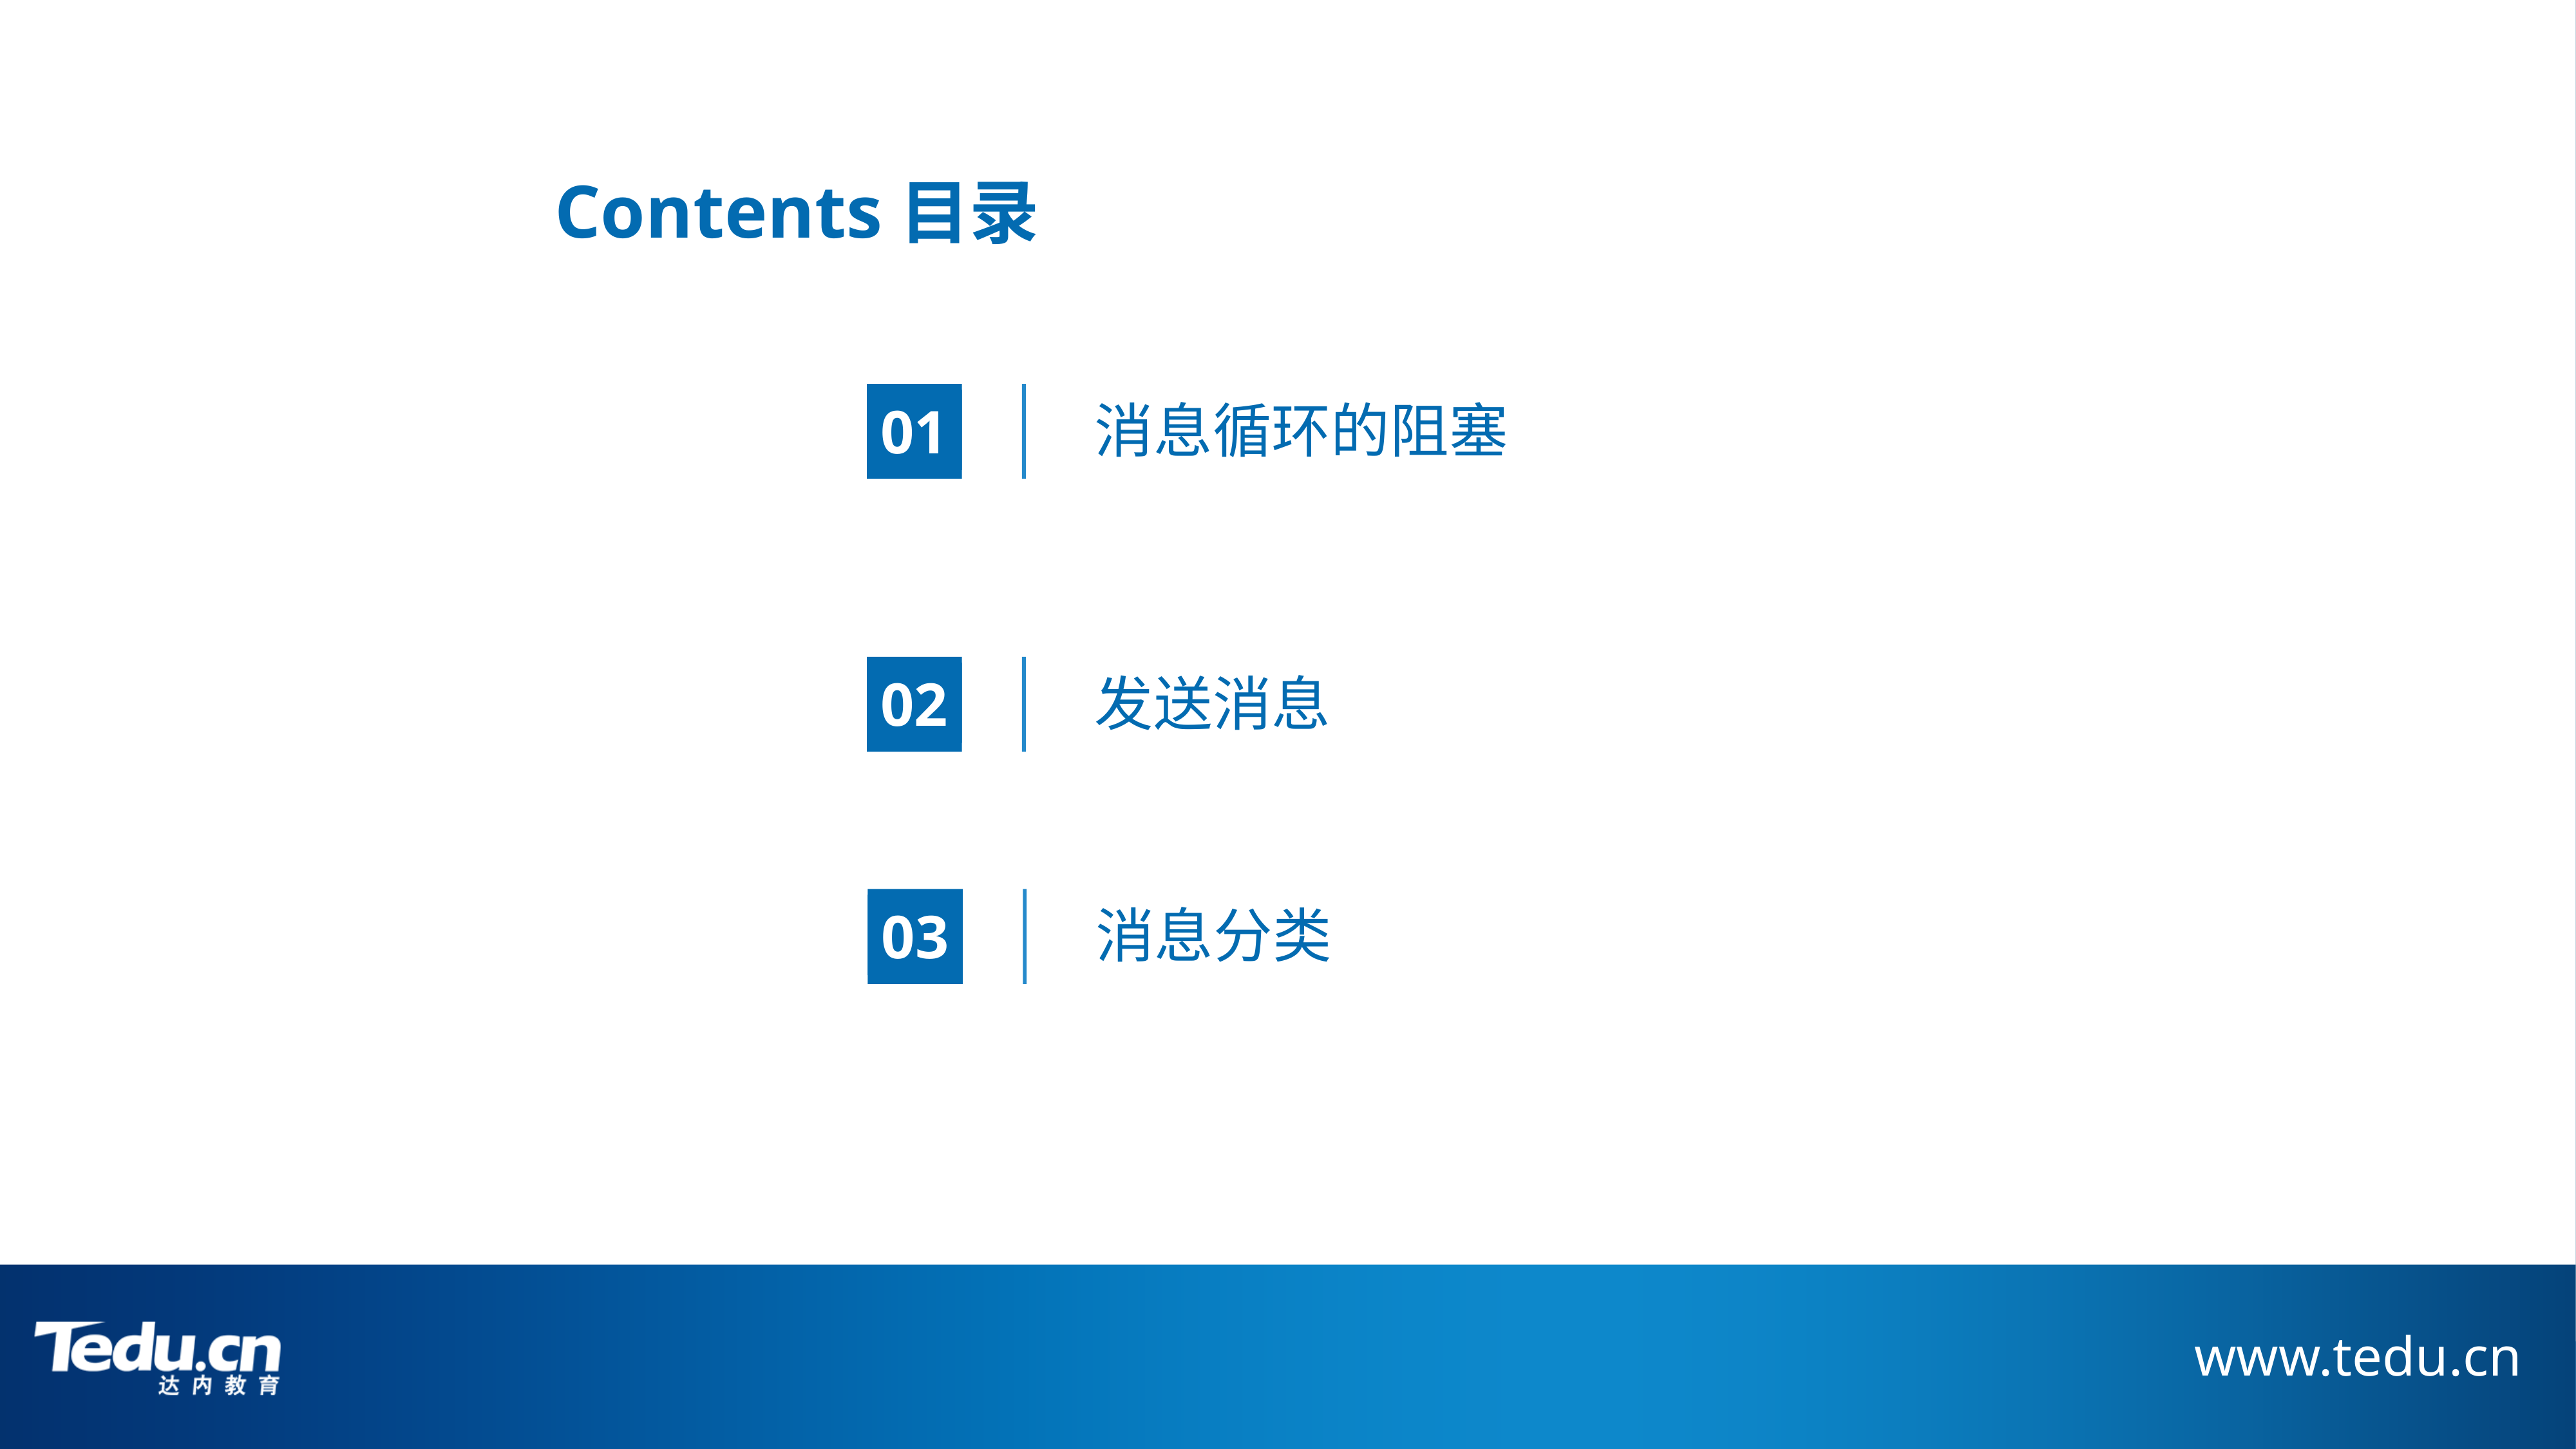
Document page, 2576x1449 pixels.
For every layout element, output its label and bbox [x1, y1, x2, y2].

picture [1644, 1265, 2576, 1449]
picture [0, 1265, 1638, 1449]
text_box [866, 384, 2098, 479]
text_box [866, 656, 2098, 752]
text_box [867, 889, 2099, 985]
